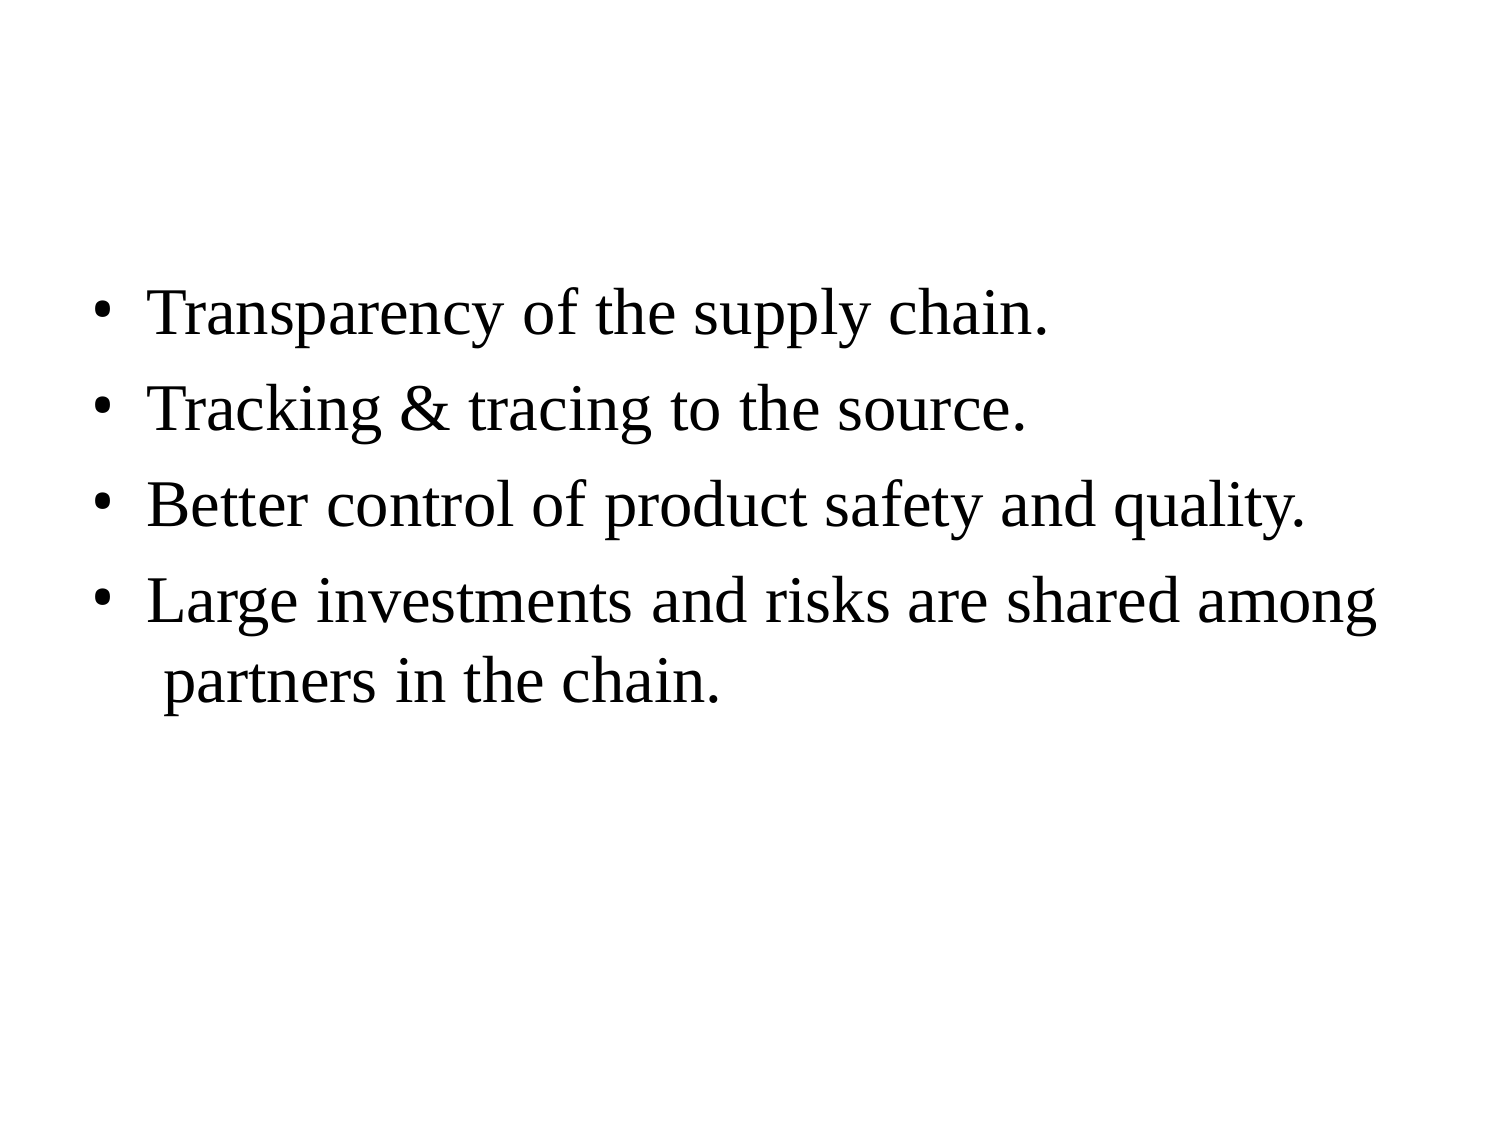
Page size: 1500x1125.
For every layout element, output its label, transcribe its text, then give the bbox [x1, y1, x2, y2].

text_box Transparency of the supply chain. Tracking & tracing to the source. Better control of product safety and quality. Large investments and risks are shared among partners in the chain. [87, 249, 1380, 716]
